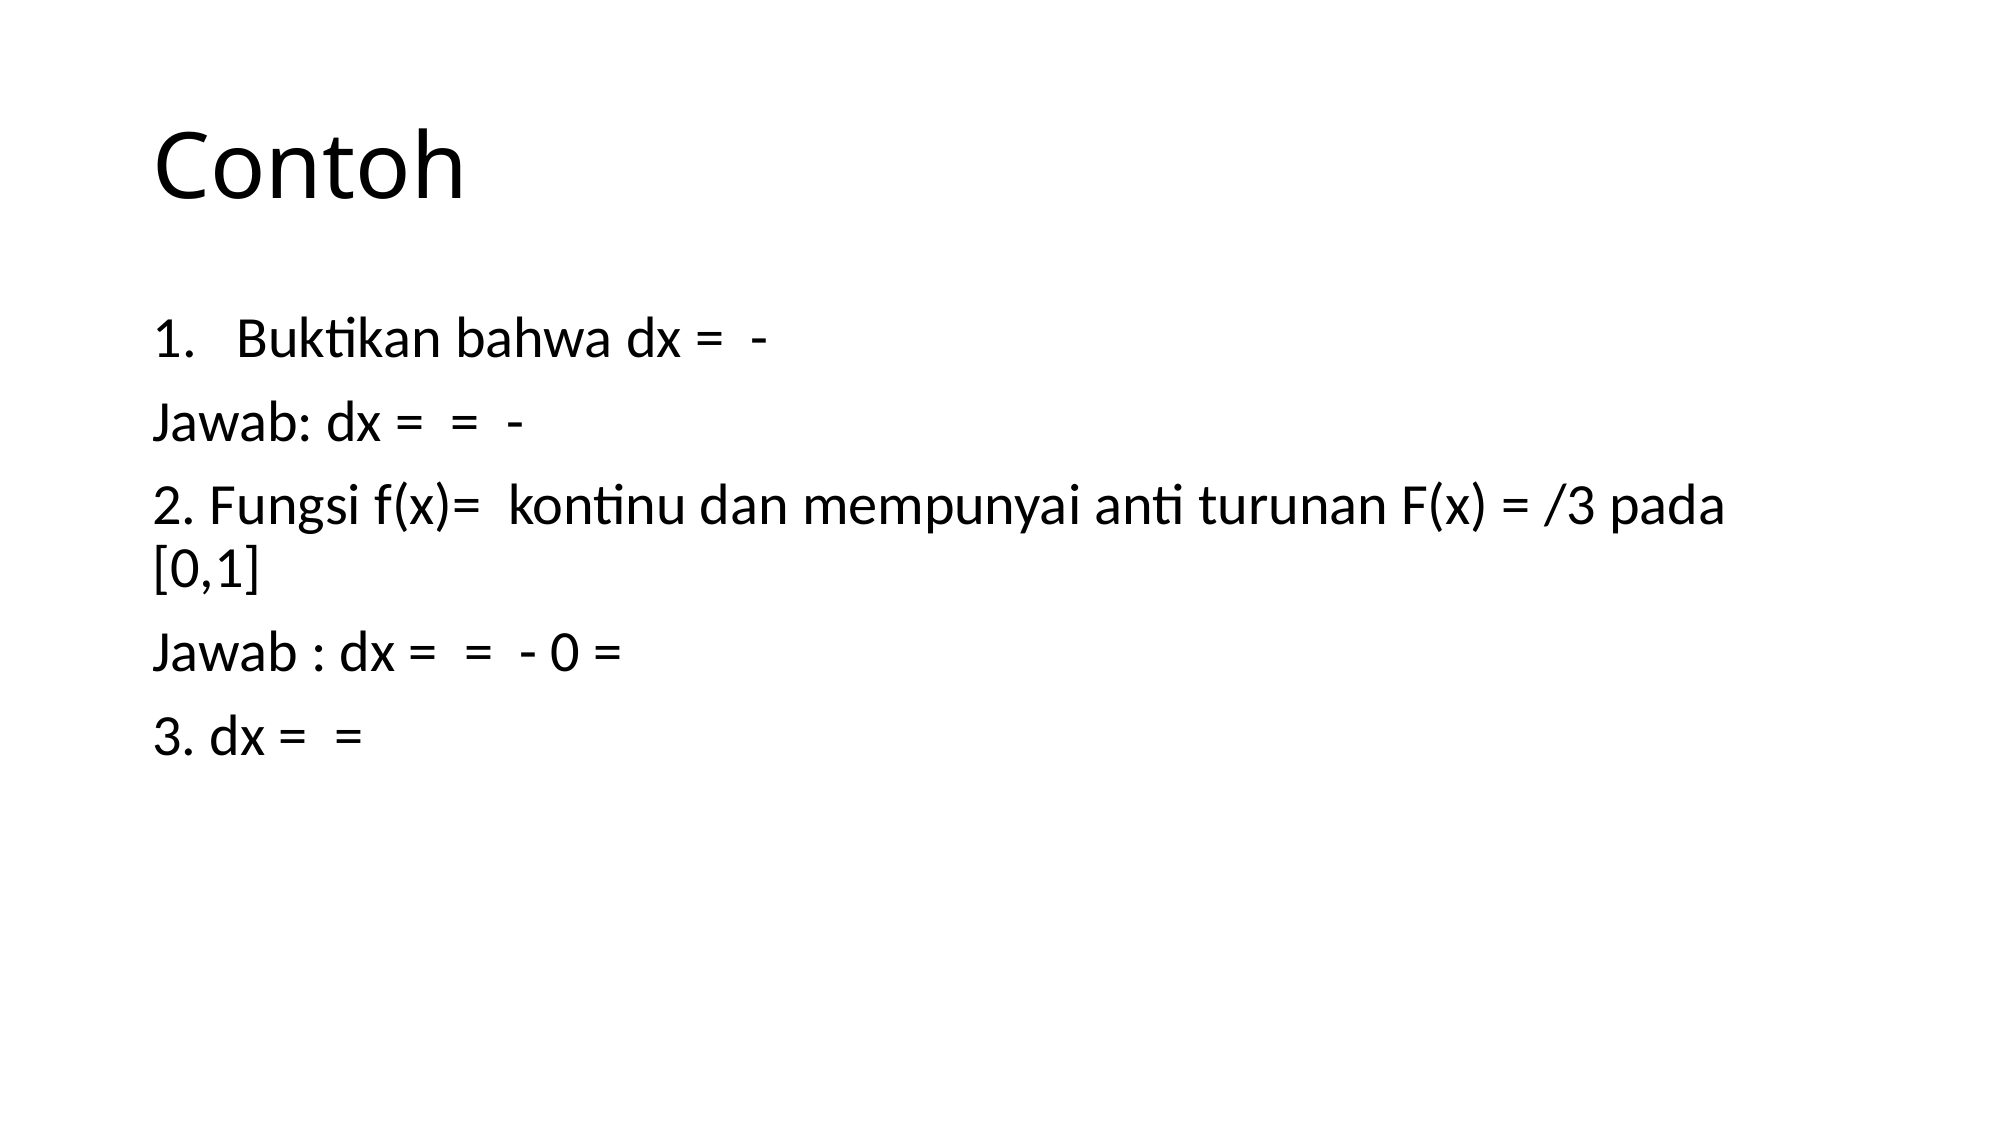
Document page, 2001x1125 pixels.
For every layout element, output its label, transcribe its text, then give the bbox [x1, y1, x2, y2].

title Contoh [137, 59, 1863, 278]
